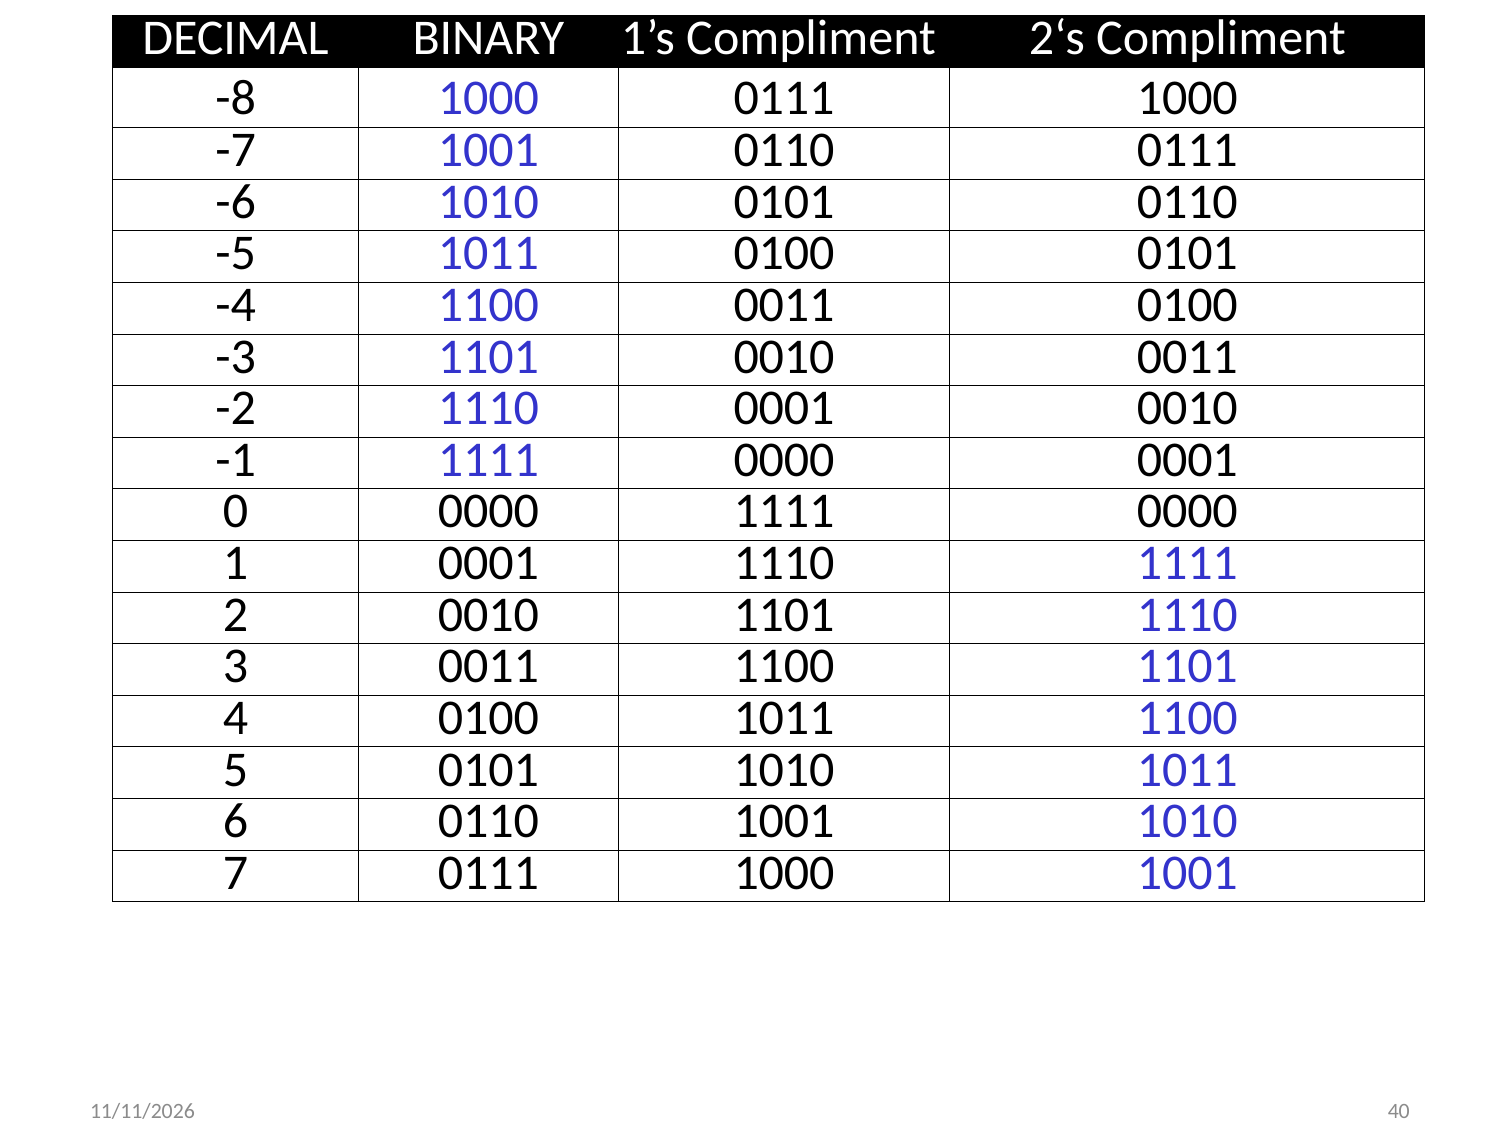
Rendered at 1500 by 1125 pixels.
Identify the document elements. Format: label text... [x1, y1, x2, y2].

table_cell 0111 [950, 128, 1424, 179]
table_cell -8 [113, 68, 358, 127]
table_cell 0000 [950, 489, 1424, 540]
table_header DECIMAL [113, 16, 358, 67]
table_cell 1111 [950, 541, 1424, 592]
table_cell 5 [113, 747, 358, 798]
table_cell 0111 [619, 68, 949, 127]
table_header BINARY [359, 16, 618, 67]
table_cell 0101 [619, 180, 949, 230]
table_cell 1110 [950, 593, 1424, 643]
table_cell -3 [113, 335, 358, 385]
table_cell 0011 [359, 644, 618, 695]
table_cell -7 [113, 128, 358, 179]
table_cell -5 [113, 231, 358, 282]
table_cell 0010 [359, 593, 618, 643]
table_cell 1111 [619, 489, 949, 540]
table_cell 1011 [359, 231, 618, 282]
table_cell -4 [113, 283, 358, 334]
table_cell 1101 [950, 644, 1424, 695]
table_cell 1101 [359, 335, 618, 385]
table_cell 0101 [359, 747, 618, 798]
table_cell 1010 [950, 799, 1424, 850]
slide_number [75, 1096, 425, 1124]
table_cell 1010 [619, 747, 949, 798]
table_cell 0100 [619, 231, 949, 282]
table_cell 1000 [619, 851, 949, 901]
table_cell 0001 [619, 386, 949, 437]
table_cell 0110 [619, 128, 949, 179]
table_cell 1111 [359, 438, 618, 488]
table_cell 1001 [950, 851, 1424, 901]
table_cell 1000 [359, 68, 618, 127]
table_cell 0110 [950, 180, 1424, 230]
table_cell 0011 [619, 283, 949, 334]
table_cell 6 [113, 799, 358, 850]
table_cell 0100 [950, 283, 1424, 334]
table_cell -1 [113, 438, 358, 488]
table_cell 1001 [359, 128, 618, 179]
table_cell 1100 [619, 644, 949, 695]
table_header 2‘s Compliment [950, 16, 1424, 67]
table_cell 1010 [359, 180, 618, 230]
table_cell 0010 [950, 386, 1424, 437]
table_cell 1110 [619, 541, 949, 592]
table_cell 1110 [359, 386, 618, 437]
table_cell 0000 [359, 489, 618, 540]
table_cell 0001 [359, 541, 618, 592]
table_cell 2 [113, 593, 358, 643]
table_cell 7 [113, 851, 358, 901]
table_cell 0100 [359, 696, 618, 746]
table_cell 0111 [359, 851, 618, 901]
table_cell 1100 [359, 283, 618, 334]
slide_number 40 [1074, 1096, 1425, 1124]
table_cell 3 [113, 644, 358, 695]
table_cell 4 [113, 696, 358, 746]
table_cell 0101 [950, 231, 1424, 282]
table_cell -6 [113, 180, 358, 230]
table_cell -2 [113, 386, 358, 437]
table_cell 1011 [950, 747, 1424, 798]
table_cell 1 [113, 541, 358, 592]
table_cell 1001 [619, 799, 949, 850]
table_cell 1100 [950, 696, 1424, 746]
table_cell 0011 [950, 335, 1424, 385]
table_cell 0010 [619, 335, 949, 385]
table_header 1’s Compliment [619, 16, 949, 67]
table_cell 1101 [619, 593, 949, 643]
table_cell 1011 [619, 696, 949, 746]
table_cell 0000 [619, 438, 949, 488]
table_cell 0001 [950, 438, 1424, 488]
table_cell 0110 [359, 799, 618, 850]
table_cell 0 [113, 489, 358, 540]
table_cell 1000 [950, 68, 1424, 127]
